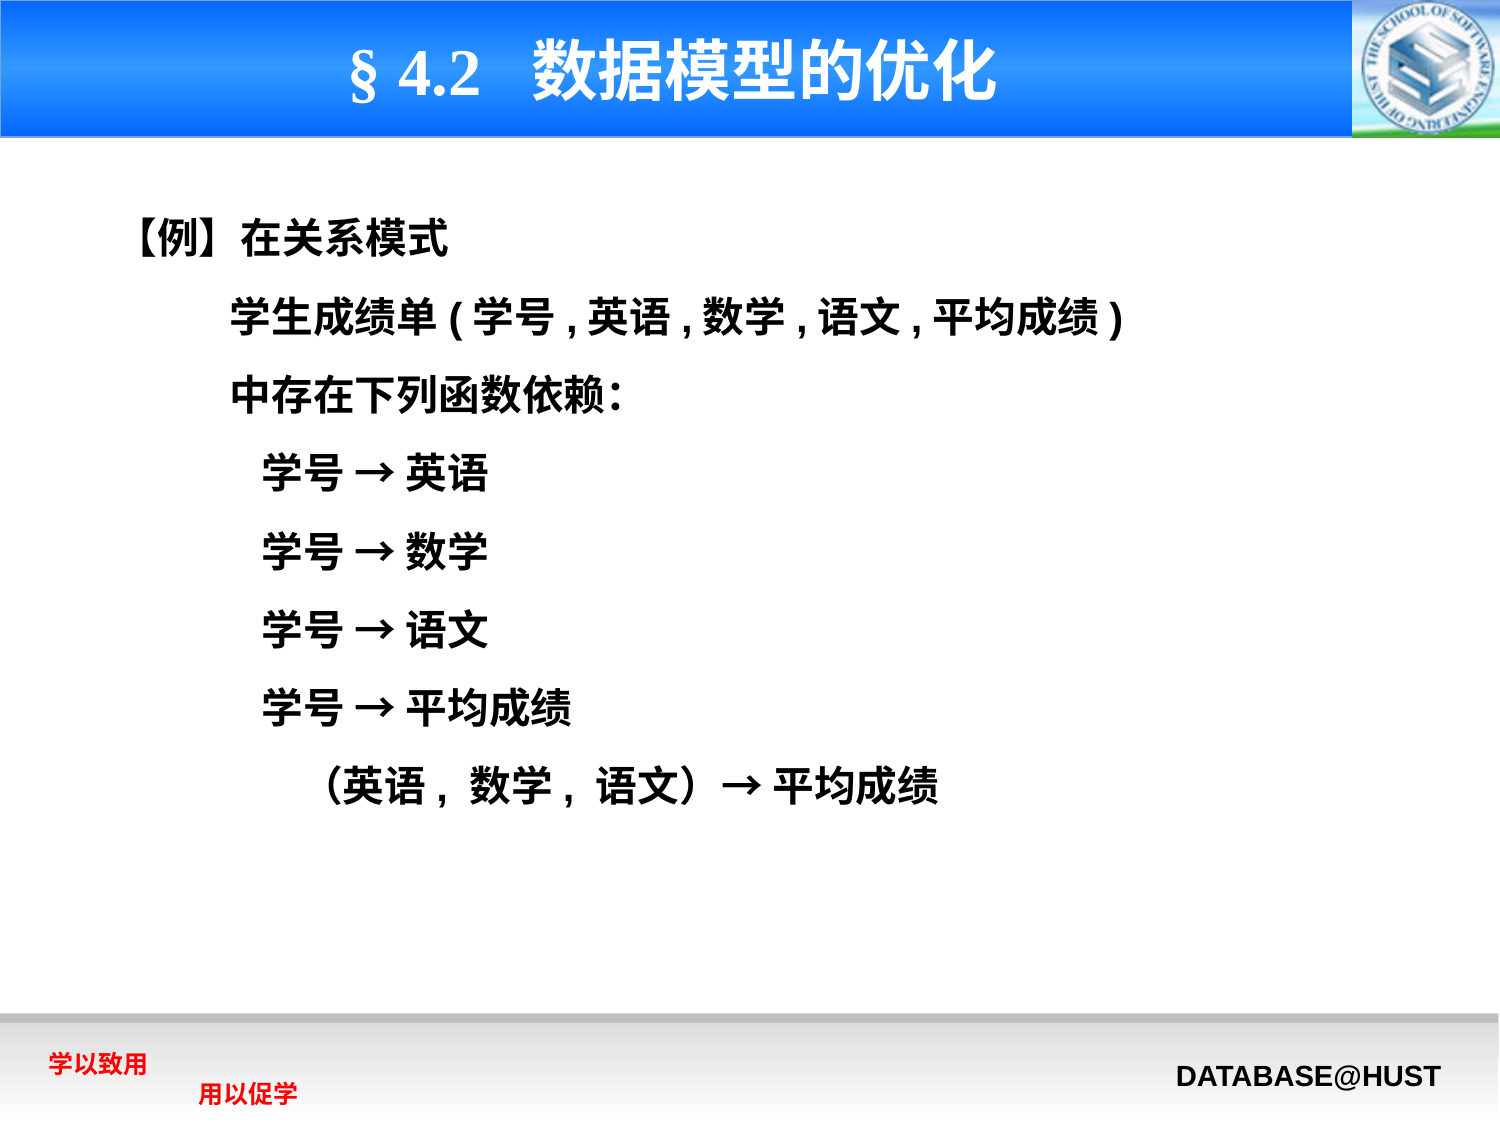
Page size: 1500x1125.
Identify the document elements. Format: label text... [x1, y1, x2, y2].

title § 4.2 数据模型的优化 [5, 0, 1341, 138]
picture [1352, 0, 1500, 138]
list 【例】在关系模式 学生成绩单(学号,英语,数学,语文,平均成绩) 中存在下列函数依赖： 学号 → 英语 学号 → 数学 学号 → 语文 学号 → 平均成绩 （英语, 数学, 语文）→ 平均成绩 [100, 184, 1376, 860]
